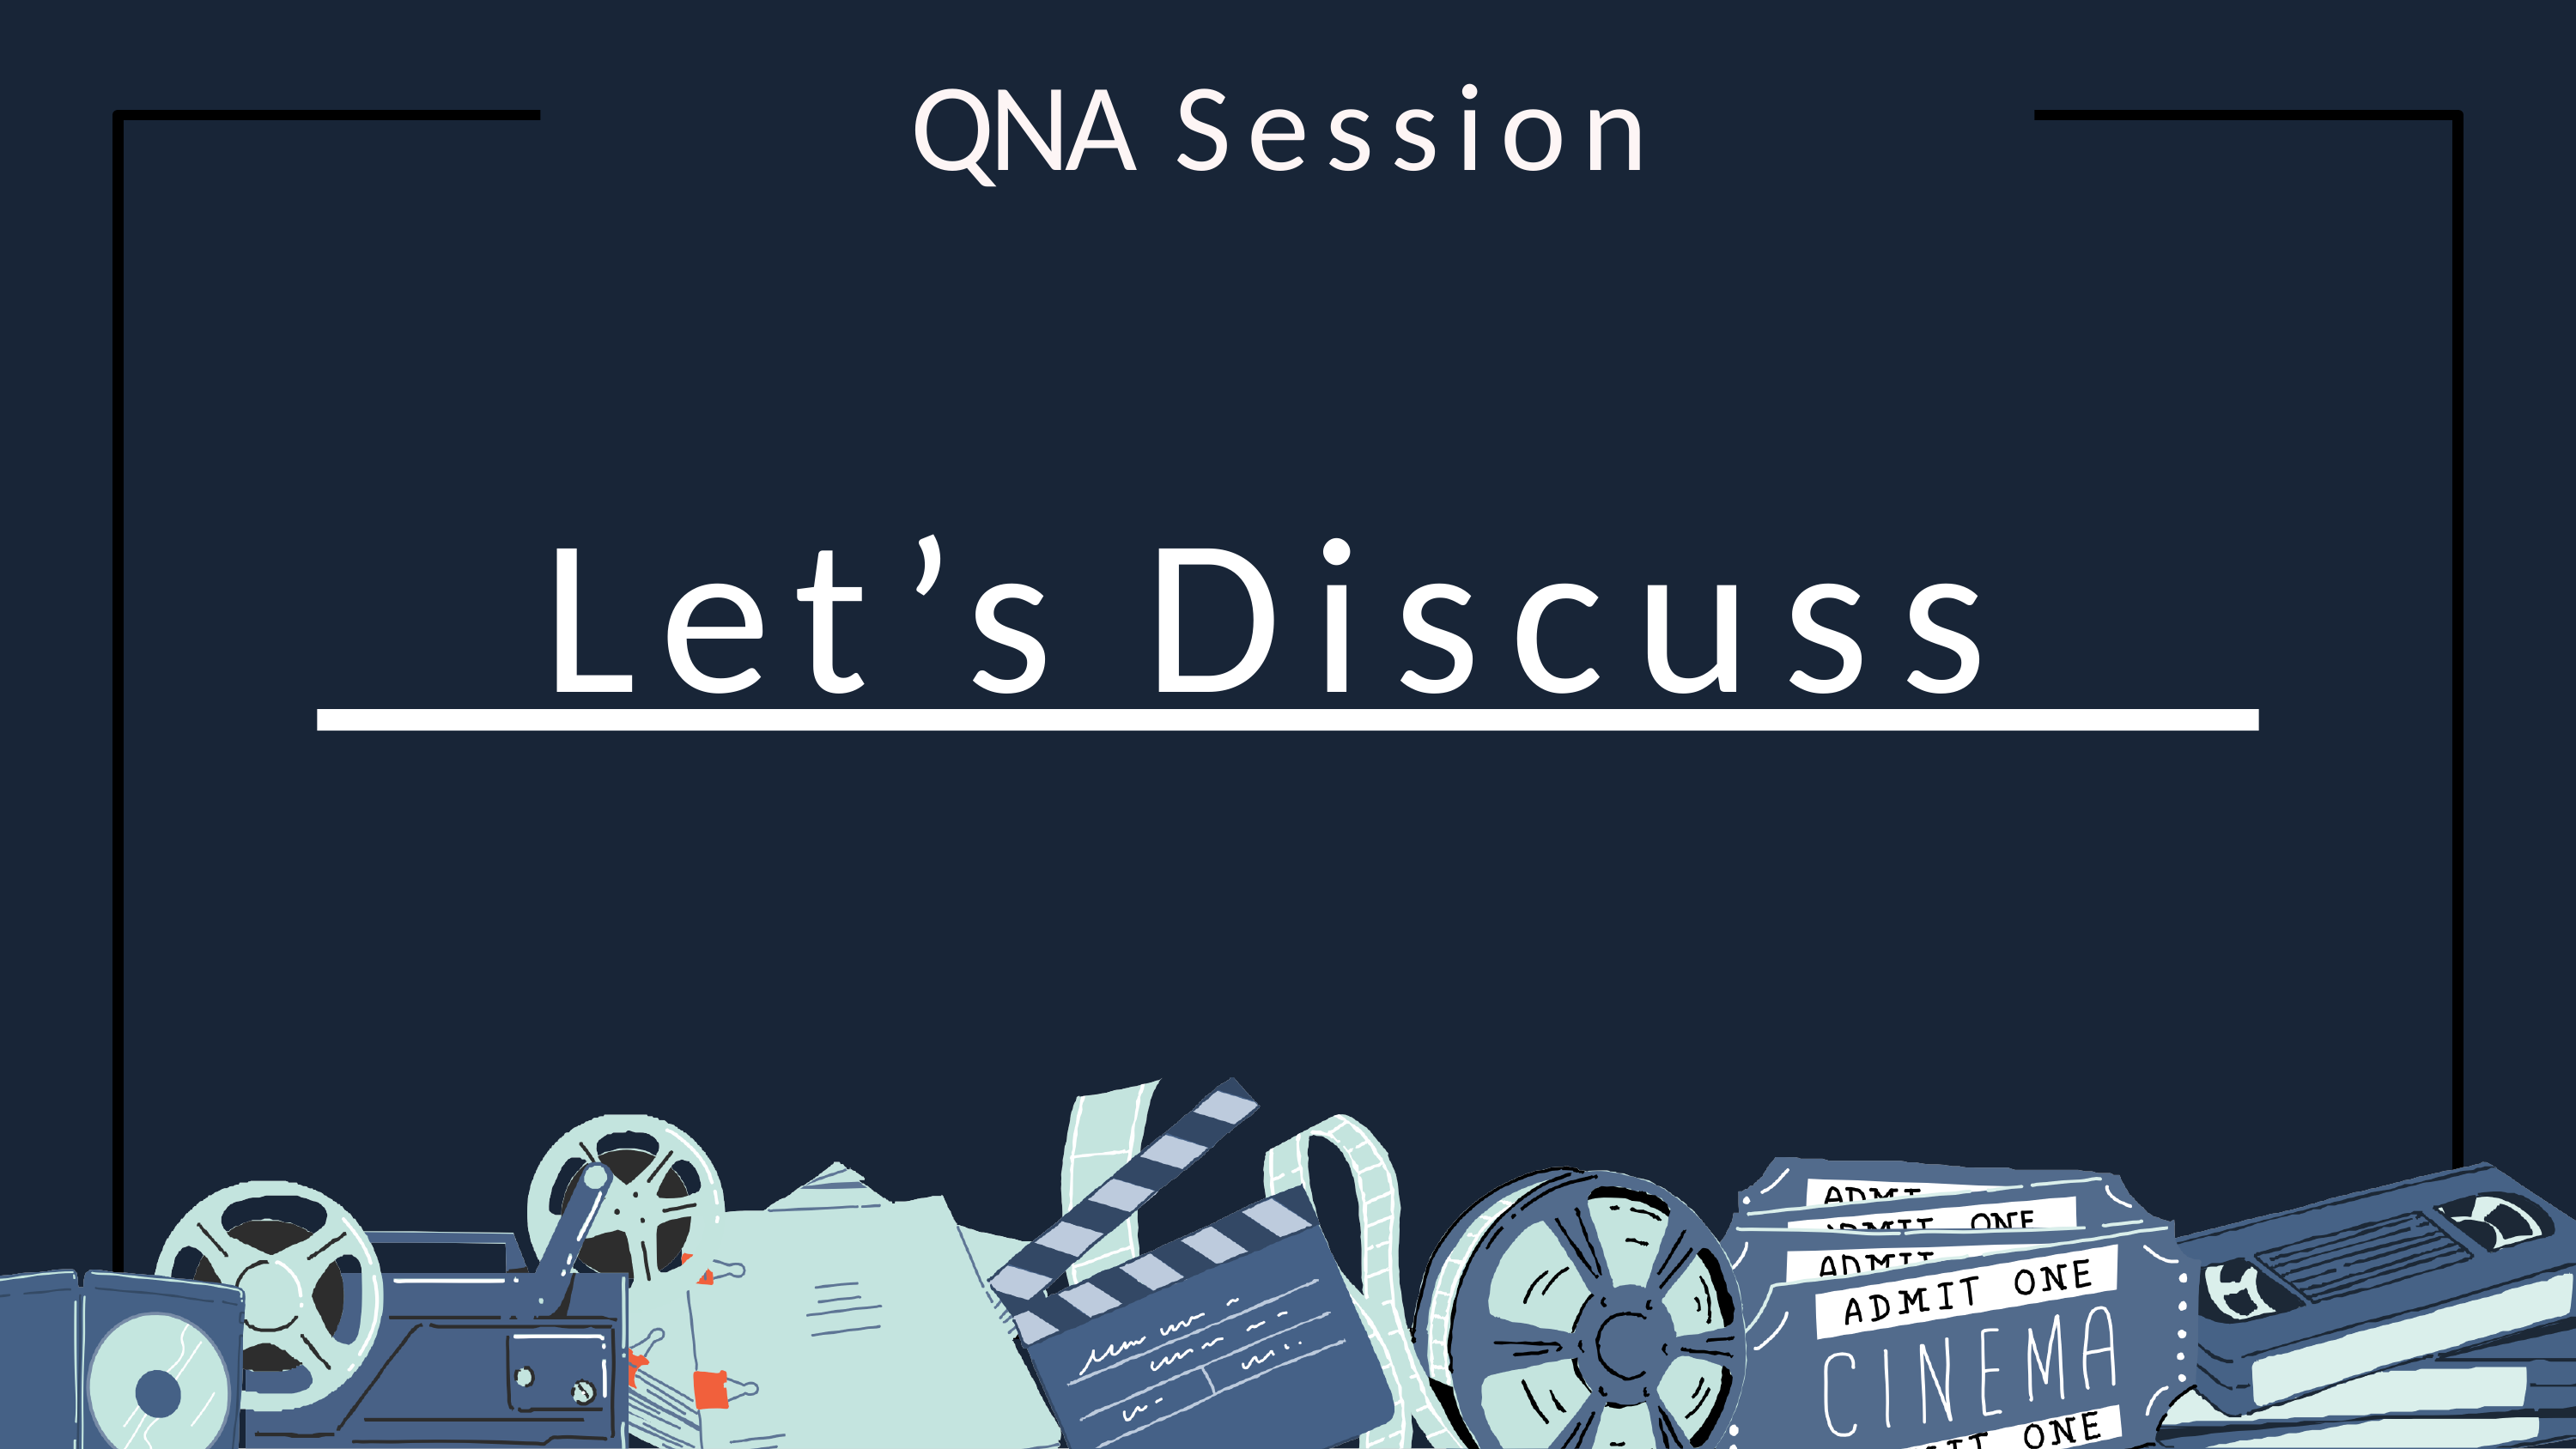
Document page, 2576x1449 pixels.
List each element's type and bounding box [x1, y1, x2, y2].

text_box [0, 0, 2576, 1449]
